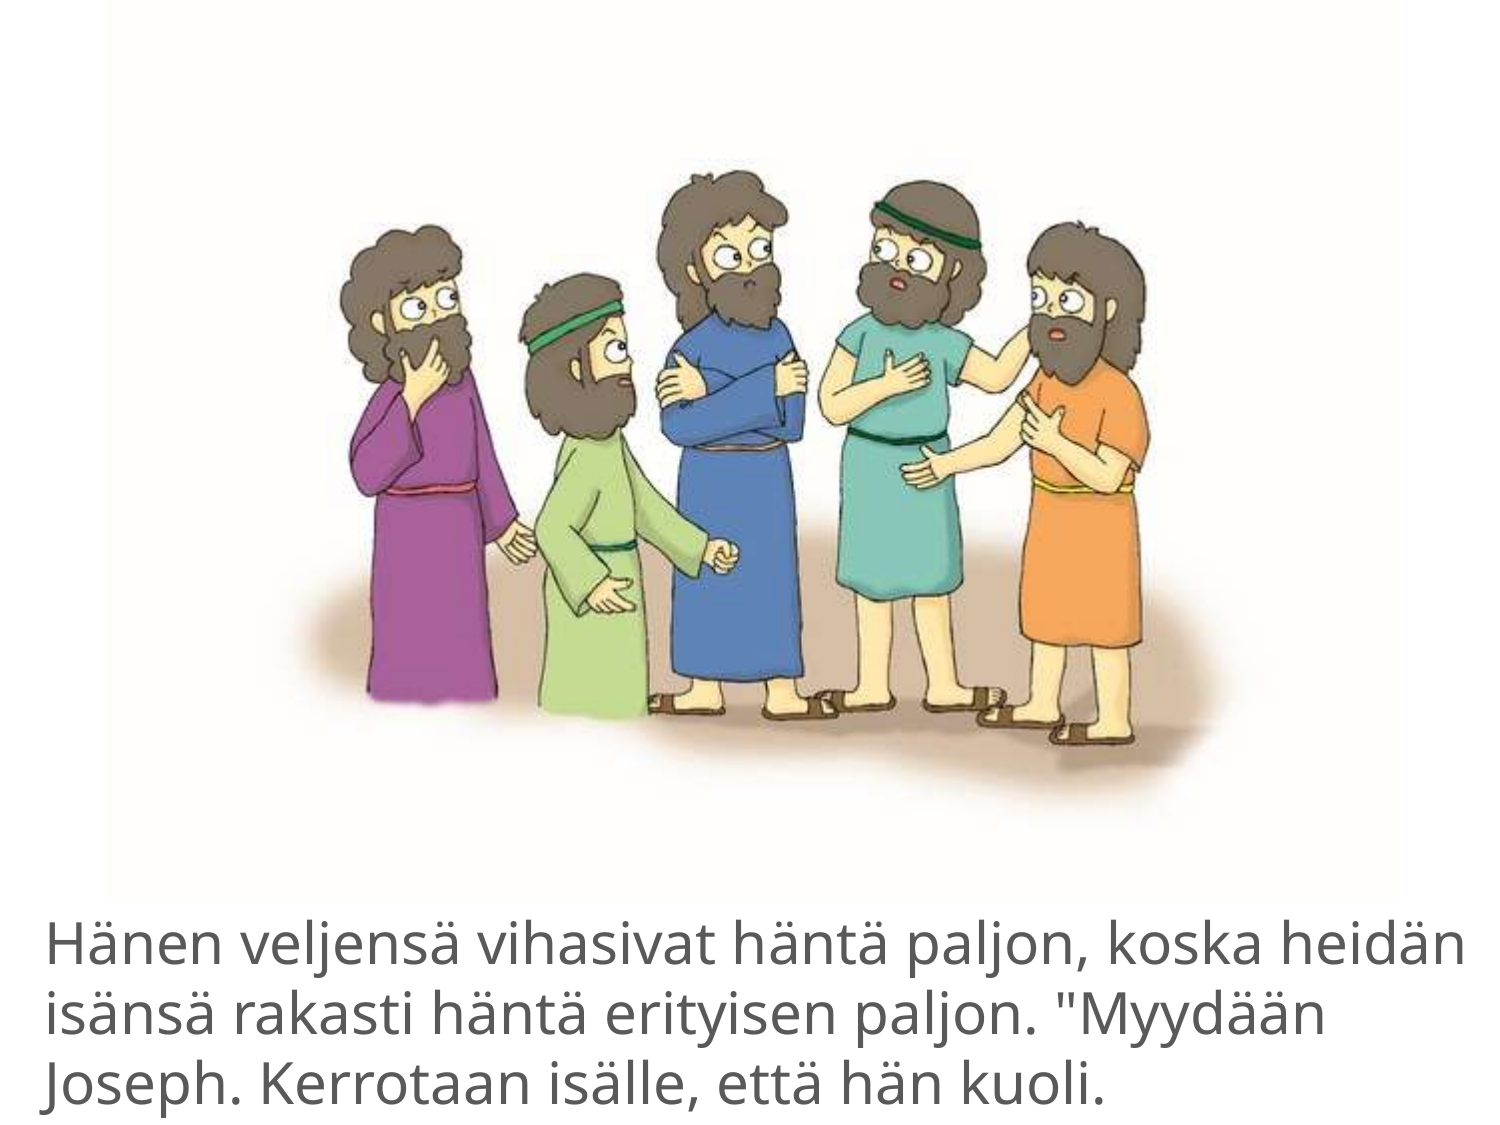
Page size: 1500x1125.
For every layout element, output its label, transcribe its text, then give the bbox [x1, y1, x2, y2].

text_box Hänen veljensä vihasivat häntä paljon, koska heidän isänsä rakasti häntä erityisen paljon. "Myydään Joseph. Kerrotaan isälle, että hän kuoli. [29, 898, 1500, 1124]
picture [103, 0, 1401, 899]
